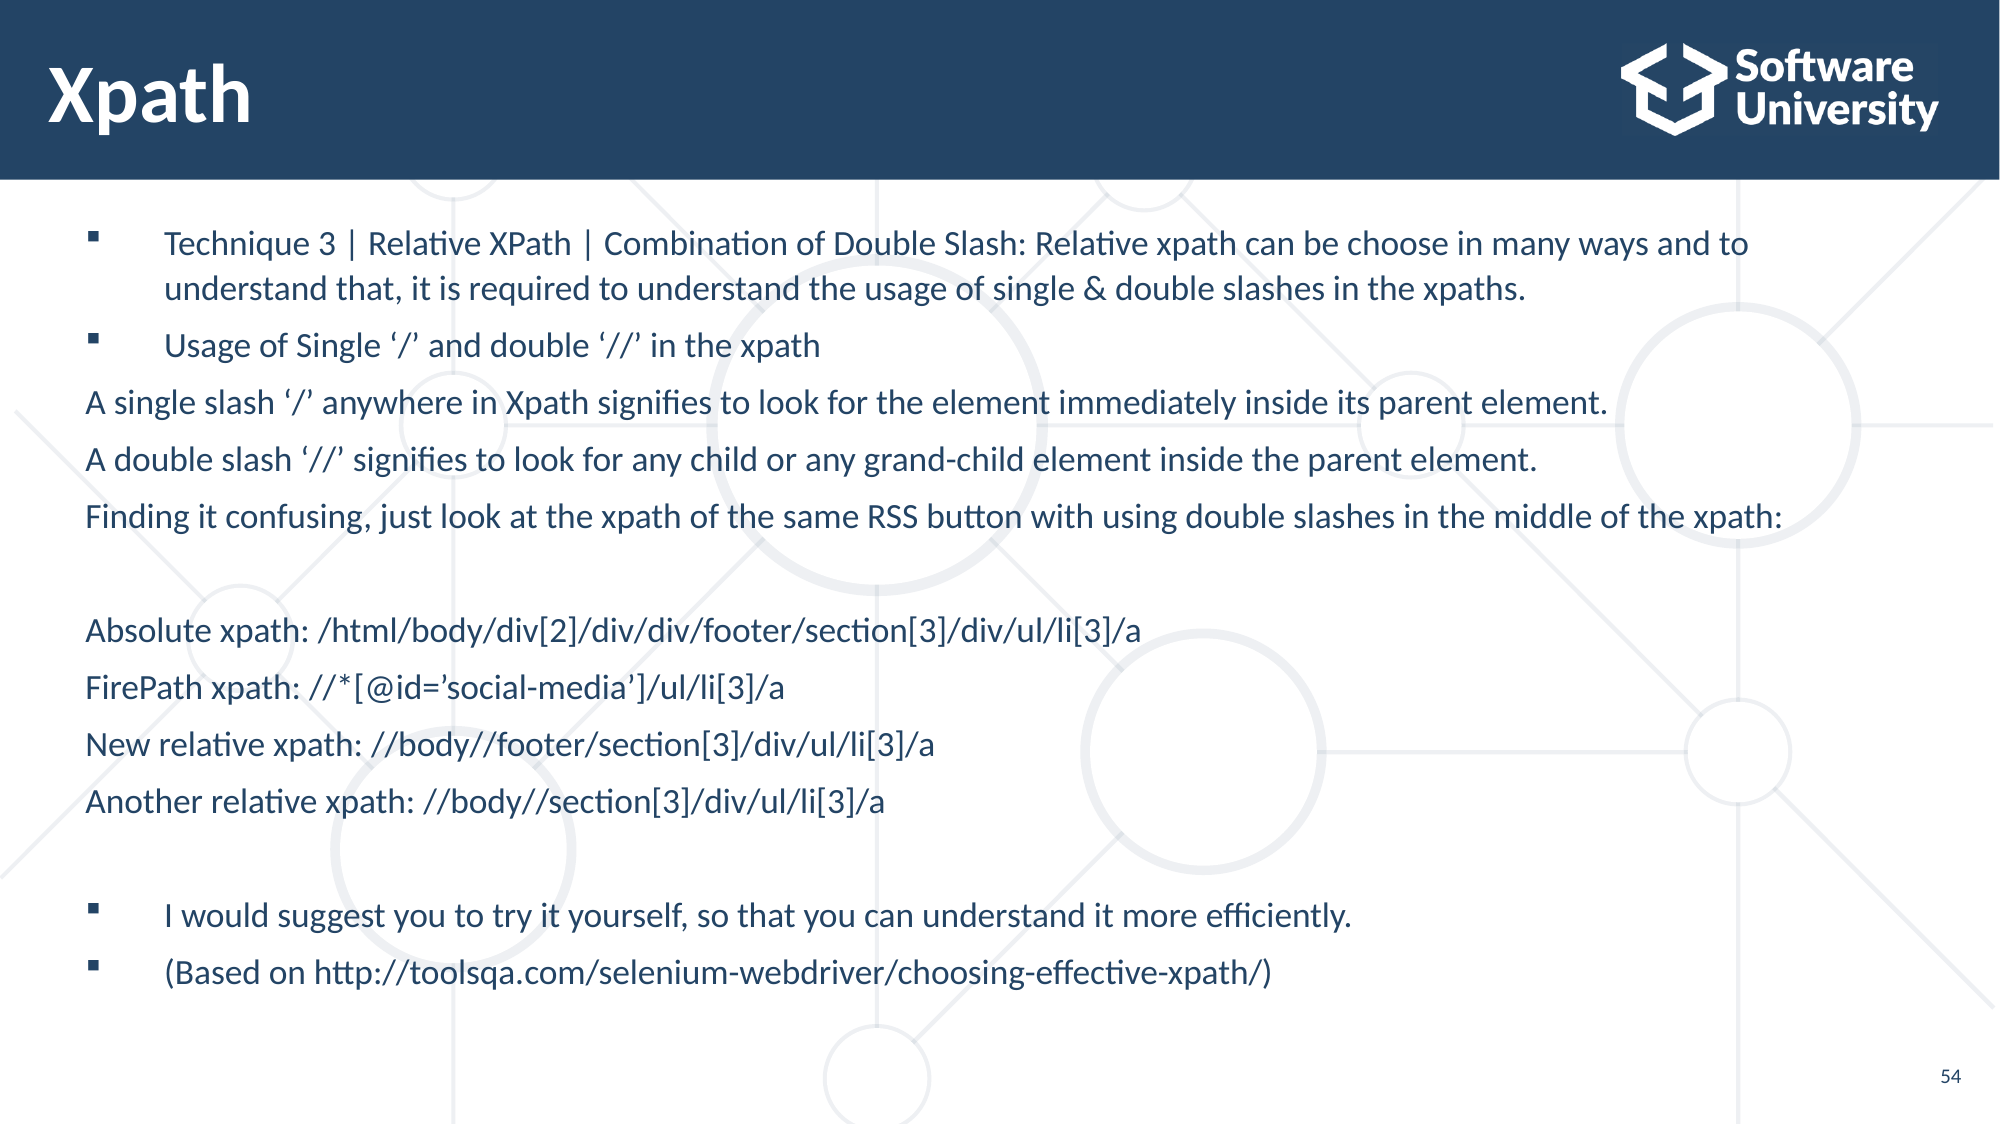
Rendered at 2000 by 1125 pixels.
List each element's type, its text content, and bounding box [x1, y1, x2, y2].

picture [1621, 43, 1939, 136]
slide_number 54 [1896, 1049, 1968, 1101]
list Technique 3 | Relative XPath | Combination of Double Slash: Relative xpath can be choose in many ways and to understand that, it is required to understand the usage of single & double slashes in the xpaths. Usage of Single ‘/’ and double ‘//’ in the xpath A single slash ‘/’ anywhere in Xpath signifies to look for the element immediately inside its parent element. A double slash ‘//’ signifies to look for any child or any grand-child element inside the parent element. Finding it confusing, just look at the xpath of the same RSS button with using double slashes in the middle of the xpath: Absolute xpath: /html/body/div[2]/div/div/footer/section[3]/div/ul/li[3]/a FirePath xpath: //*[@id=’social-media’]/ul/li[3]/a New relative xpath: //body//footer/section[3]/div/ul/li[3]/a Another relative xpath: //body//section[3]/div/ul/li[3]/a I would suggest you to try it yourself, so that you can understand it more efficiently. (Based on http://toolsqa.com/selenium-webdriver/choosing-effective-xpath/) [67, 212, 1825, 1050]
title Xpath [31, 16, 1591, 162]
